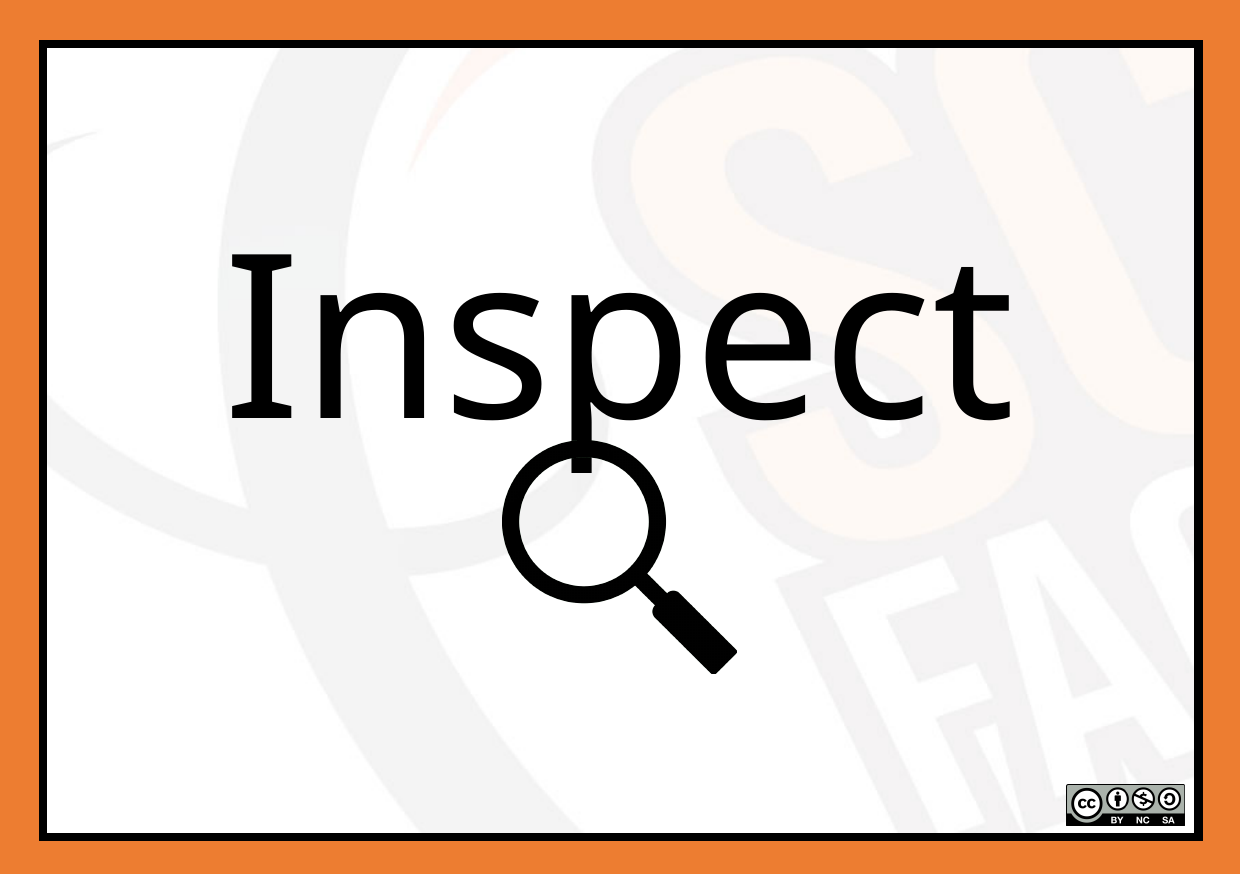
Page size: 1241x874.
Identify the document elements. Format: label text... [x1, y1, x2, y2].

text_box Inspect [172, 182, 1067, 473]
picture [502, 440, 737, 674]
picture [1066, 784, 1185, 826]
text_box [42, 43, 1200, 838]
